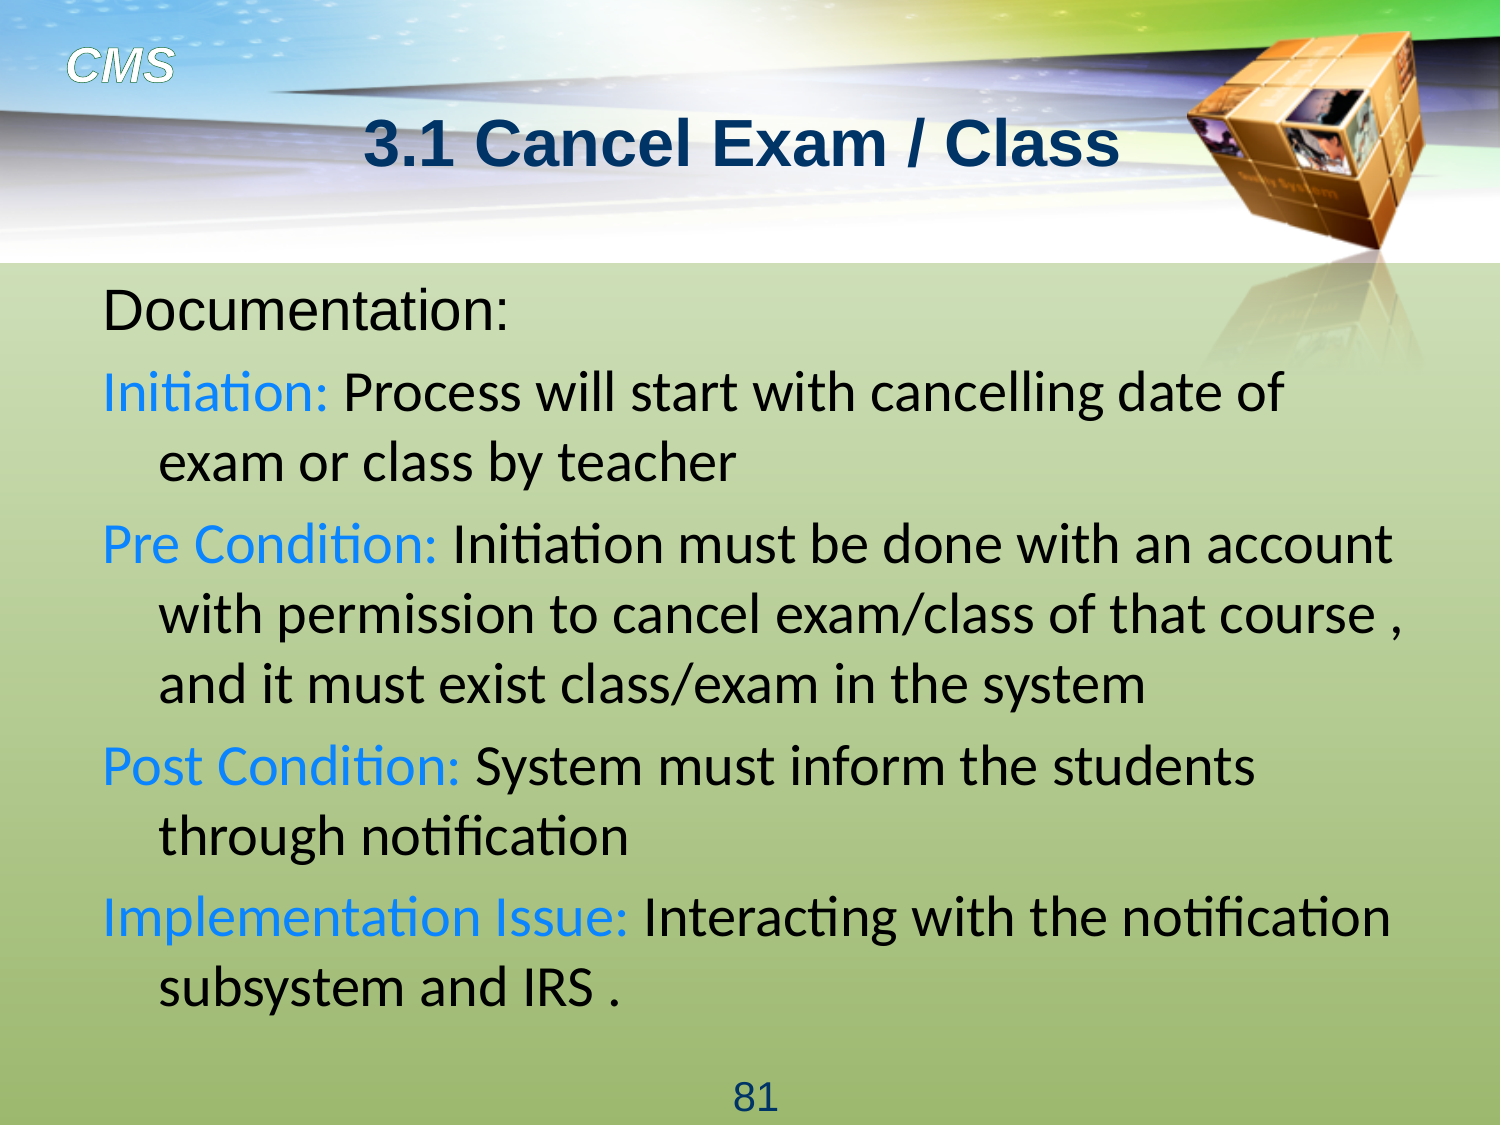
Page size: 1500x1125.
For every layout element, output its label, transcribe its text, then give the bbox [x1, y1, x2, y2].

title 3.1 Cancel Exam / Class [87, 99, 1138, 181]
list Documentation: Initiation: Process will start with cancelling date of exam or class by teacher Pre Condition: Initiation must be done with an account with permission to cancel exam/class of that course , and it must exist class/exam in the system Post Condition: System must inform the students through notification Implementation Issue: Interacting with the notification subsystem and IRS . [87, 264, 1432, 1038]
slide_number 81 [687, 1062, 826, 1106]
picture [0, 0, 1500, 264]
